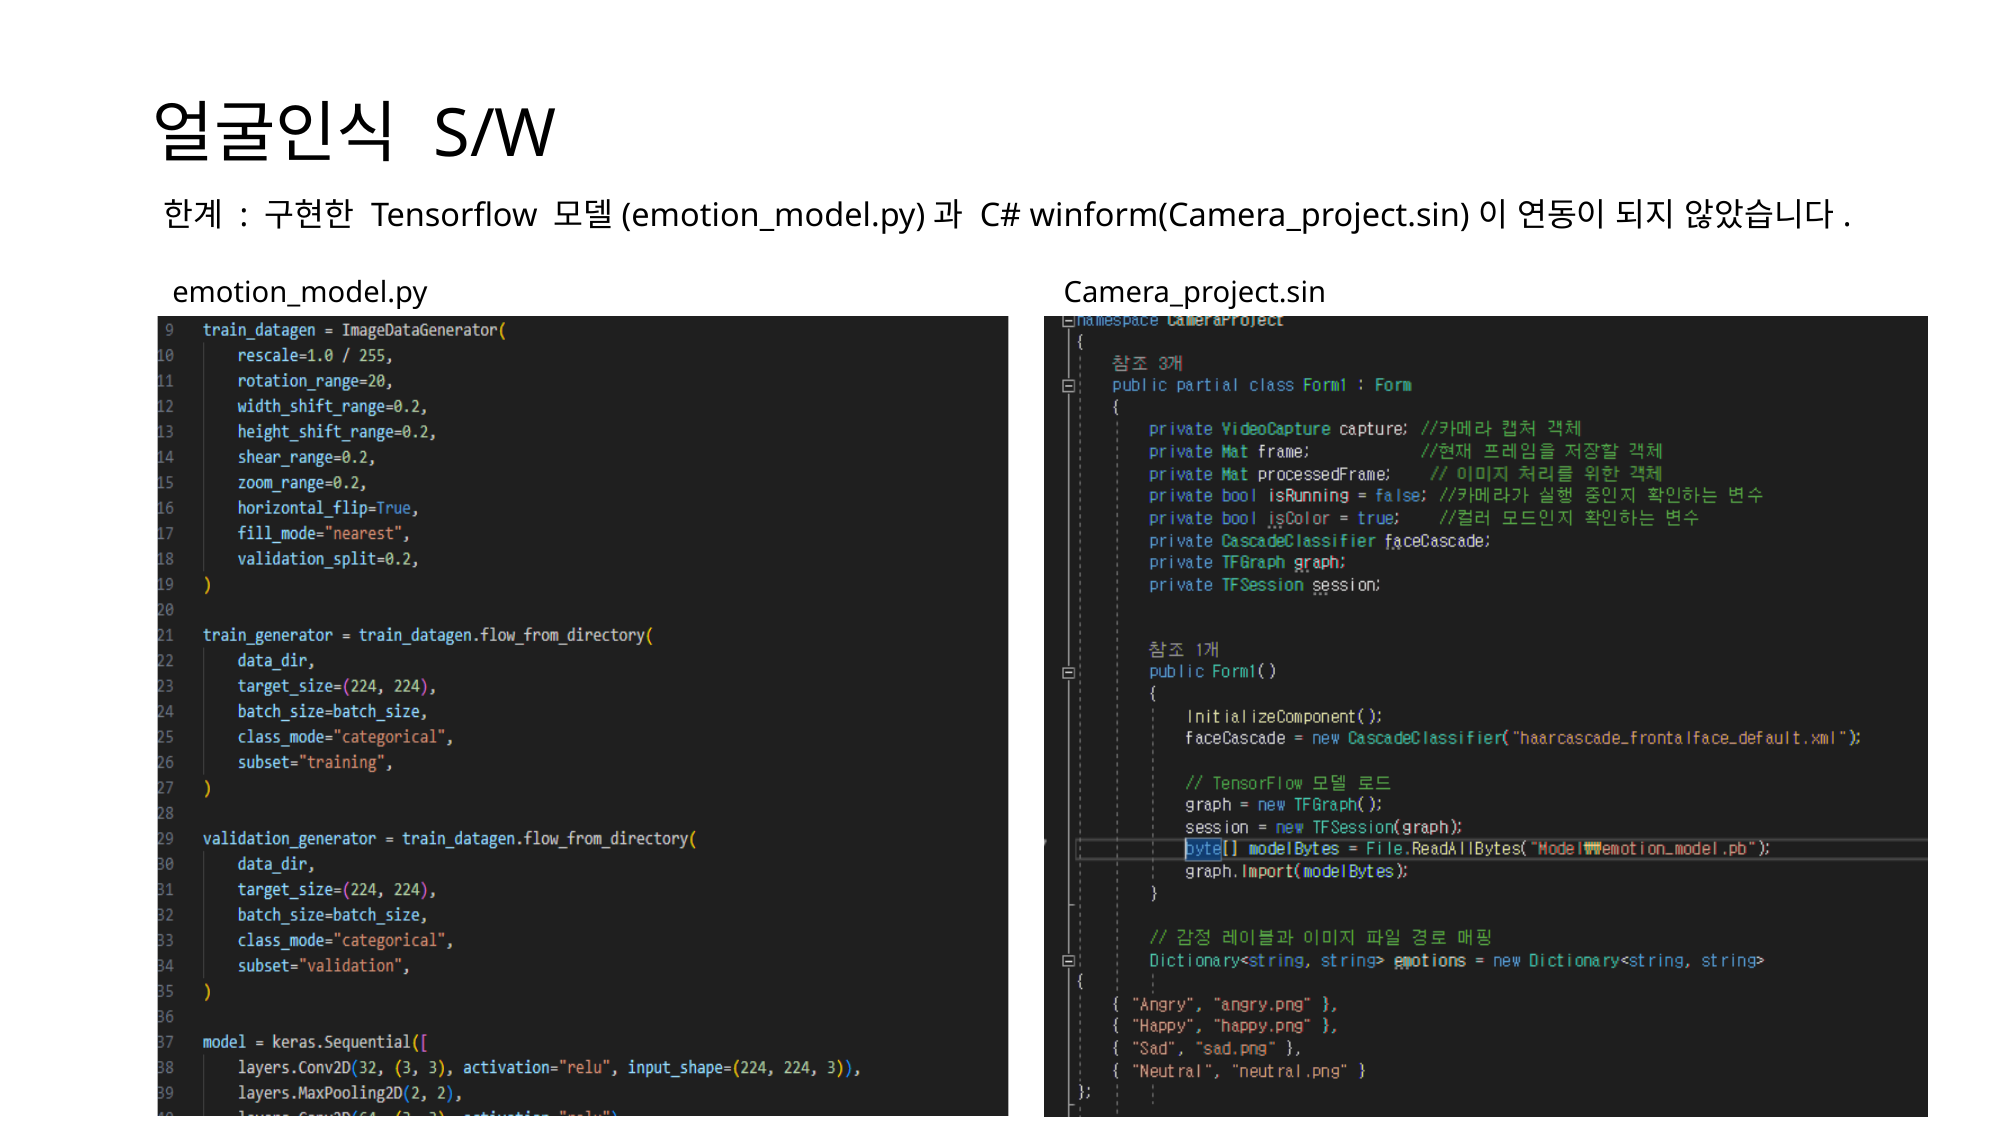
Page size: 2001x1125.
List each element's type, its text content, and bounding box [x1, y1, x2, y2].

text_box emotion_model.py [157, 266, 624, 316]
text_box Camera_project.sin [1048, 266, 1515, 316]
picture [1044, 316, 1928, 1117]
title 얼굴인식 S/W [137, 75, 783, 179]
picture [157, 316, 1009, 1116]
list 한계 : 구현한 Tensorflow 모델(emotion_model.py)과 C# winform(Camera_project.sin)이 연동이 되지 않았습니다. [148, 190, 2000, 241]
